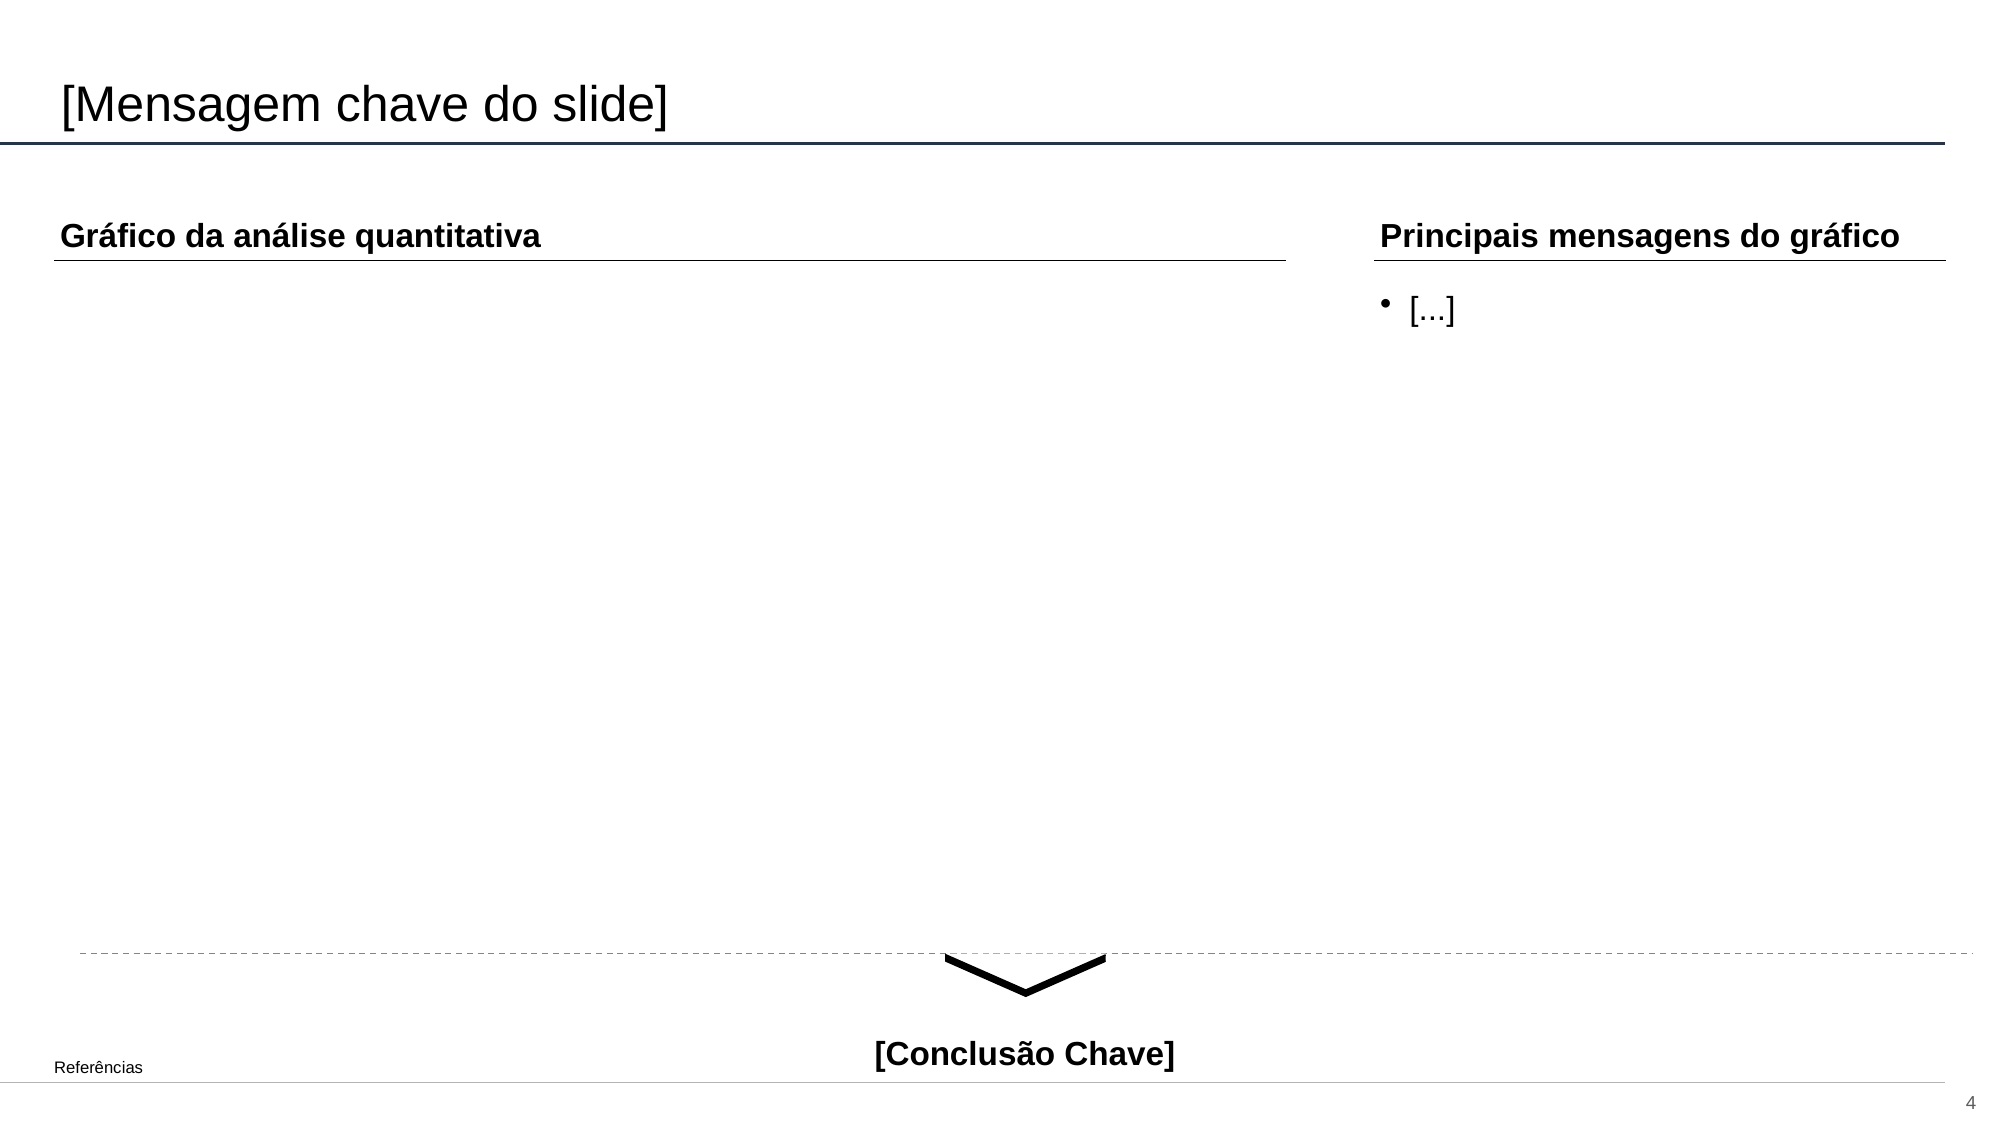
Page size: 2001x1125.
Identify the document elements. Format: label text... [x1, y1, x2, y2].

title [Mensagem chave do slide] [54, 0, 1945, 144]
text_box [54, 208, 1286, 261]
text_box [...] [1374, 281, 1946, 334]
text_box Referências [54, 1056, 79, 1077]
text_box [Conclusão Chave] [79, 1026, 1971, 1102]
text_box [79, 953, 1972, 997]
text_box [1374, 208, 1946, 261]
